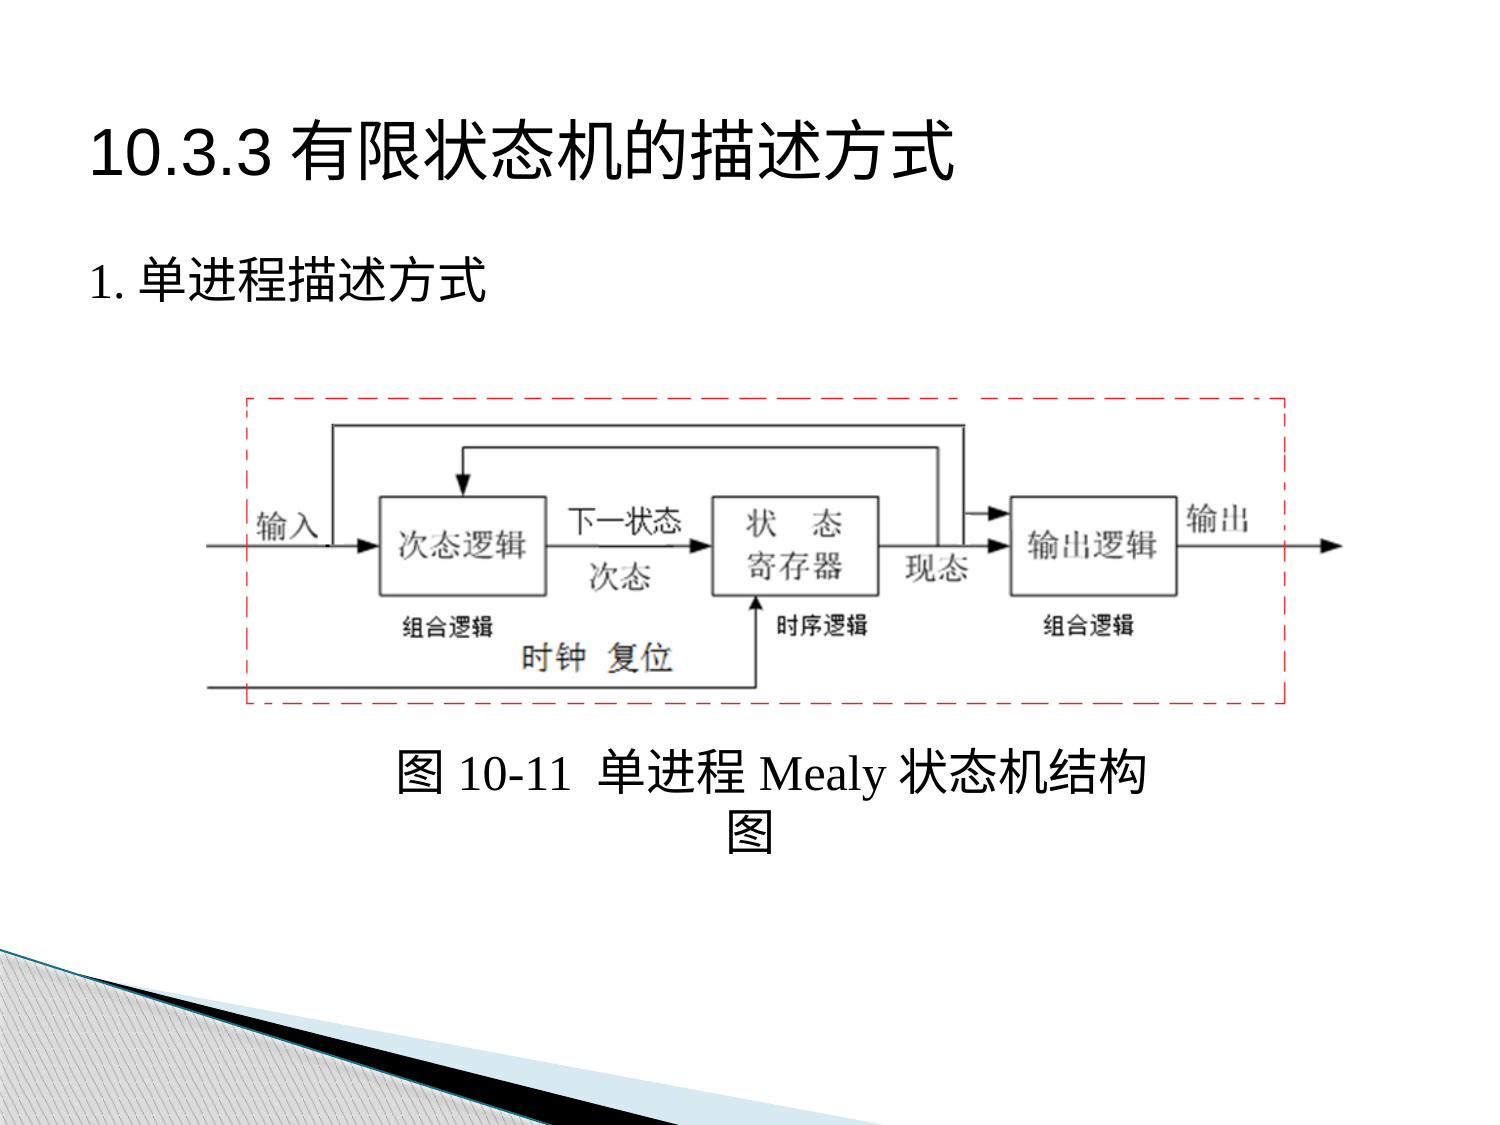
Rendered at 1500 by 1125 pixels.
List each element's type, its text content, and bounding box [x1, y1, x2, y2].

text_box 10.3.3有限状态机的描述方式 1.单进程描述方式 [29, 96, 1500, 367]
picture [206, 385, 1357, 717]
text_box 图10-11 单进程Mealy状态机结构图 [333, 763, 1167, 839]
